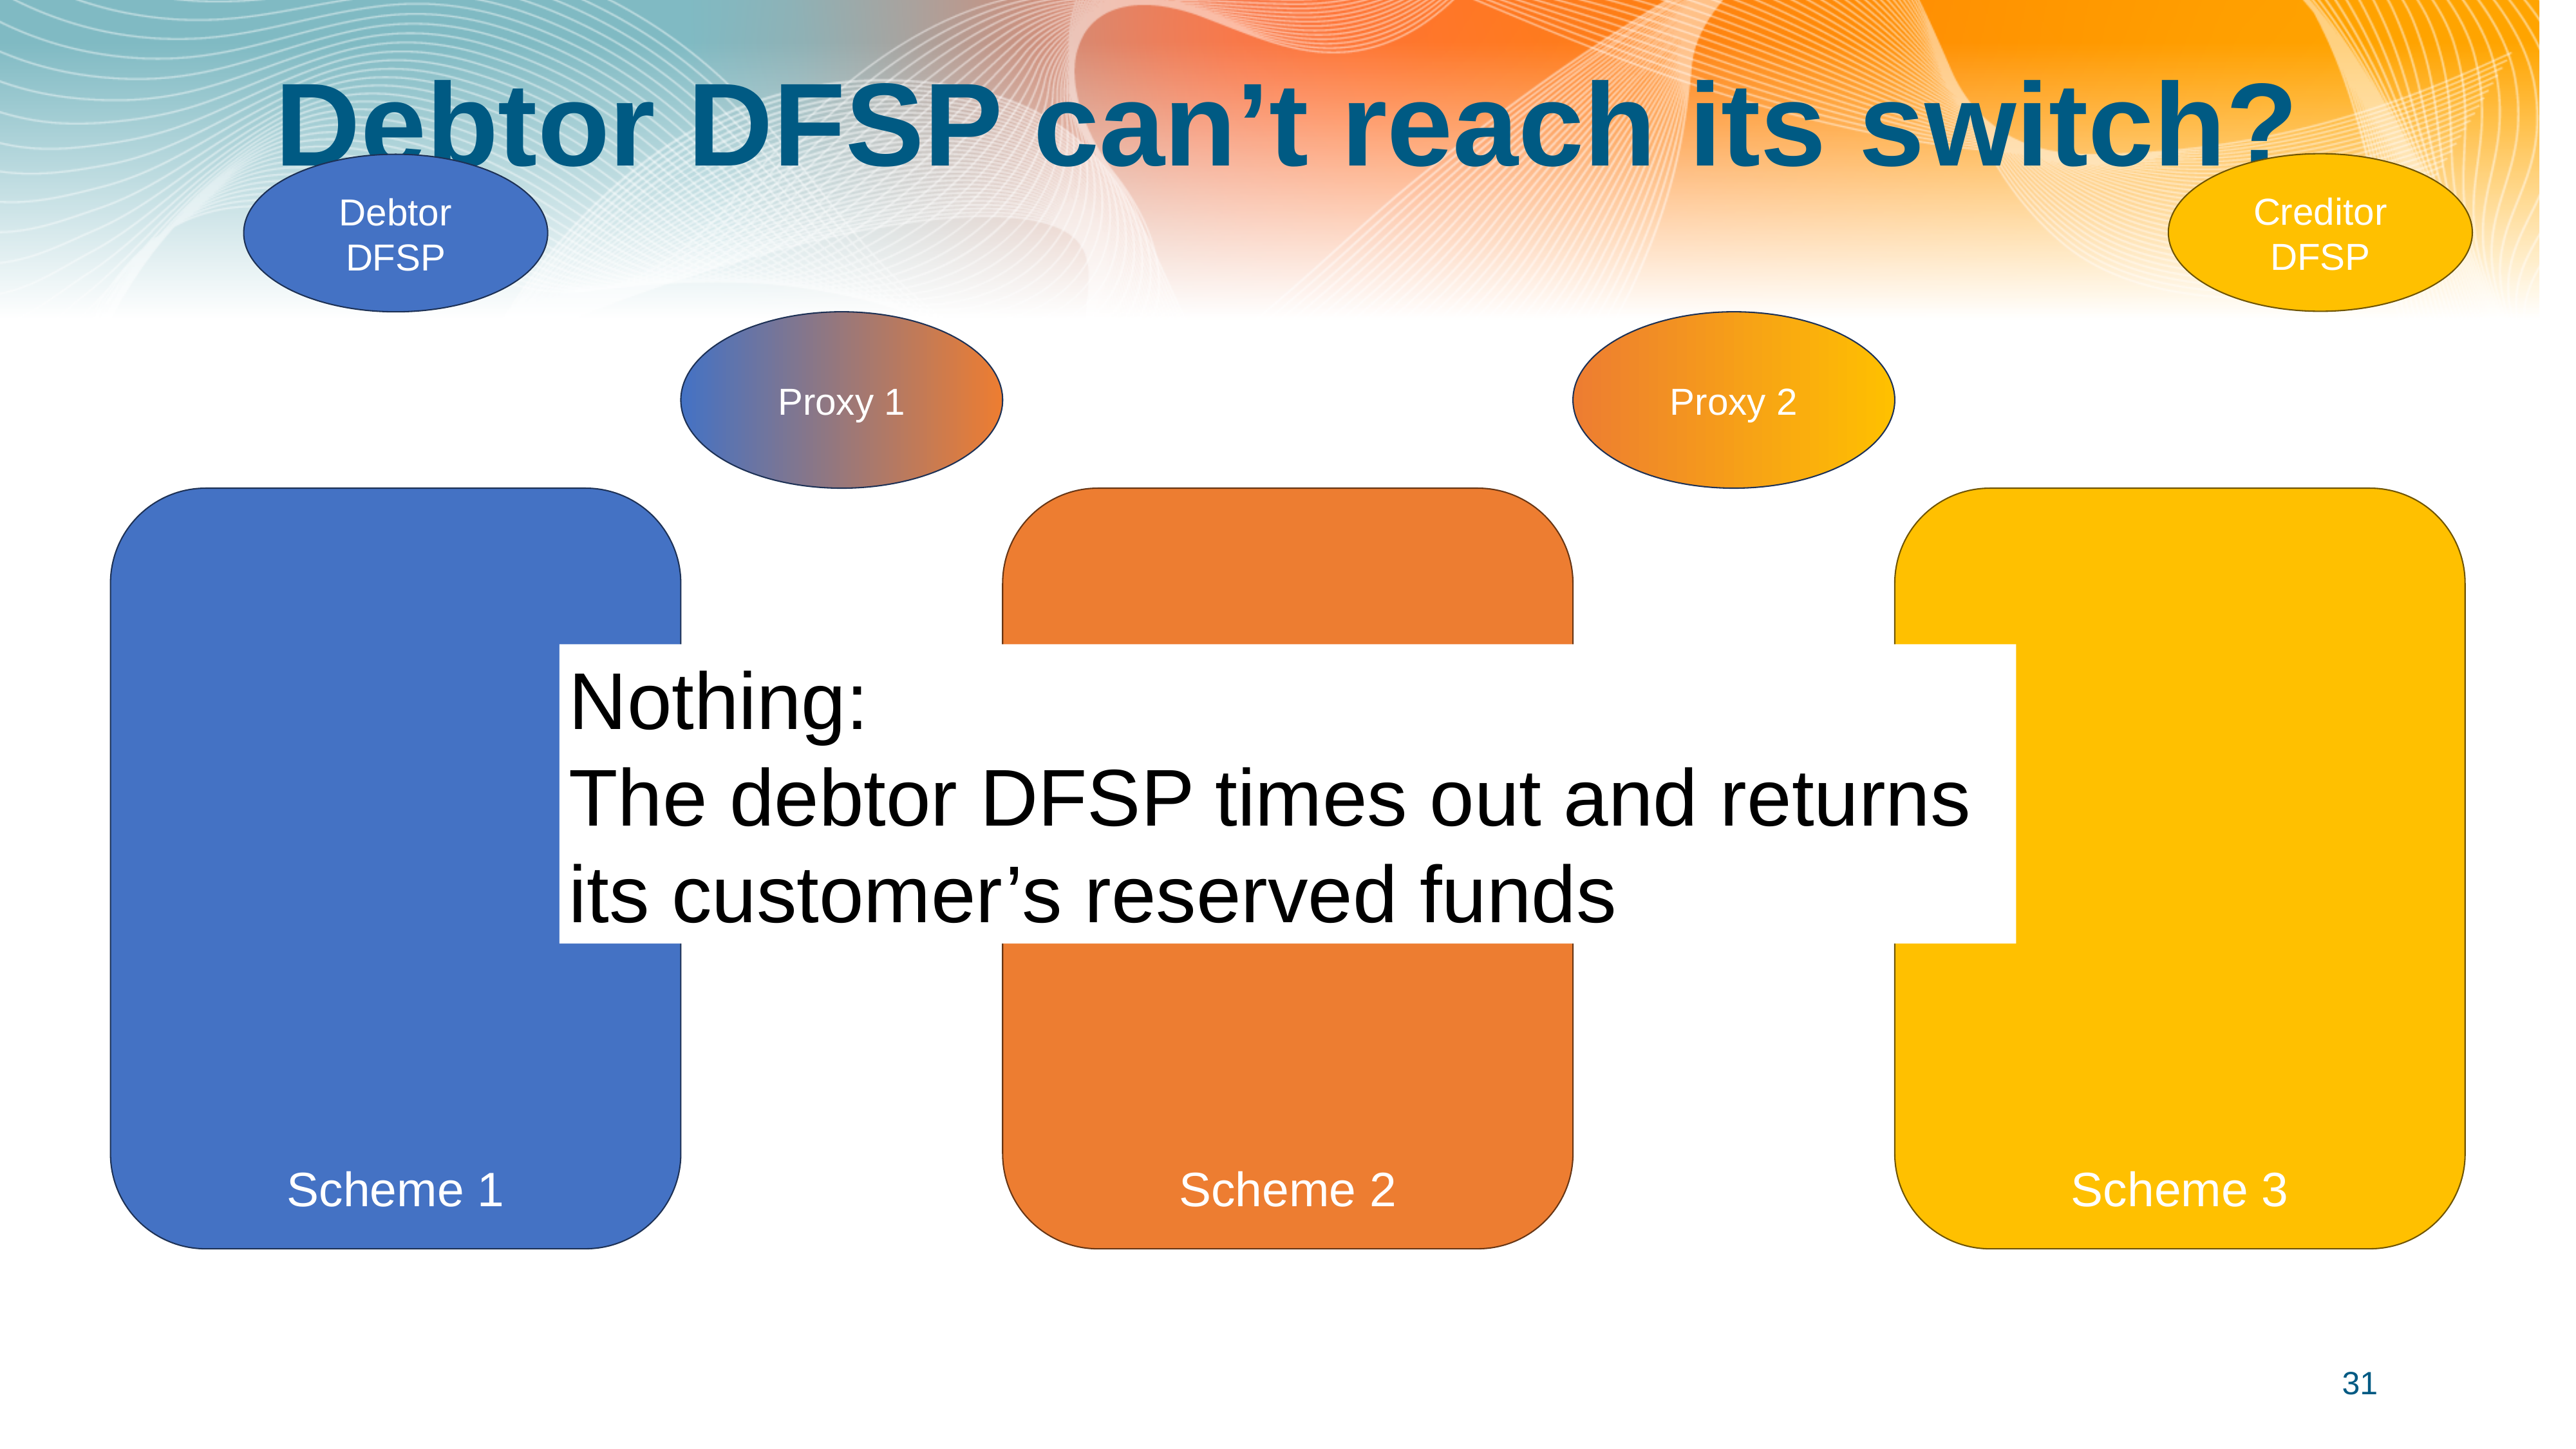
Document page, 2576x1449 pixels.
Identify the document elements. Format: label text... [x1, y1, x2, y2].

text_box Scheme 2 [1002, 944, 1574, 1250]
slide_number 31 [1808, 1343, 2388, 1421]
text_box Debtor DFSP [243, 153, 549, 313]
text_box Scheme 2 [1002, 487, 1574, 644]
text_box Scheme 1 [109, 487, 682, 1250]
text_box Nothing: The debtor DFSP times out and returns its customer’s reserved funds [559, 644, 2017, 944]
title Debtor DFSP can’t reach its switch? [60, 48, 2516, 207]
text_box Proxy 1 [680, 311, 1004, 489]
text_box Scheme 3 [1894, 487, 2466, 1250]
text_box Creditor DFSP [2167, 153, 2474, 312]
picture [0, 0, 2540, 1417]
text_box Proxy 2 [1572, 311, 1895, 489]
